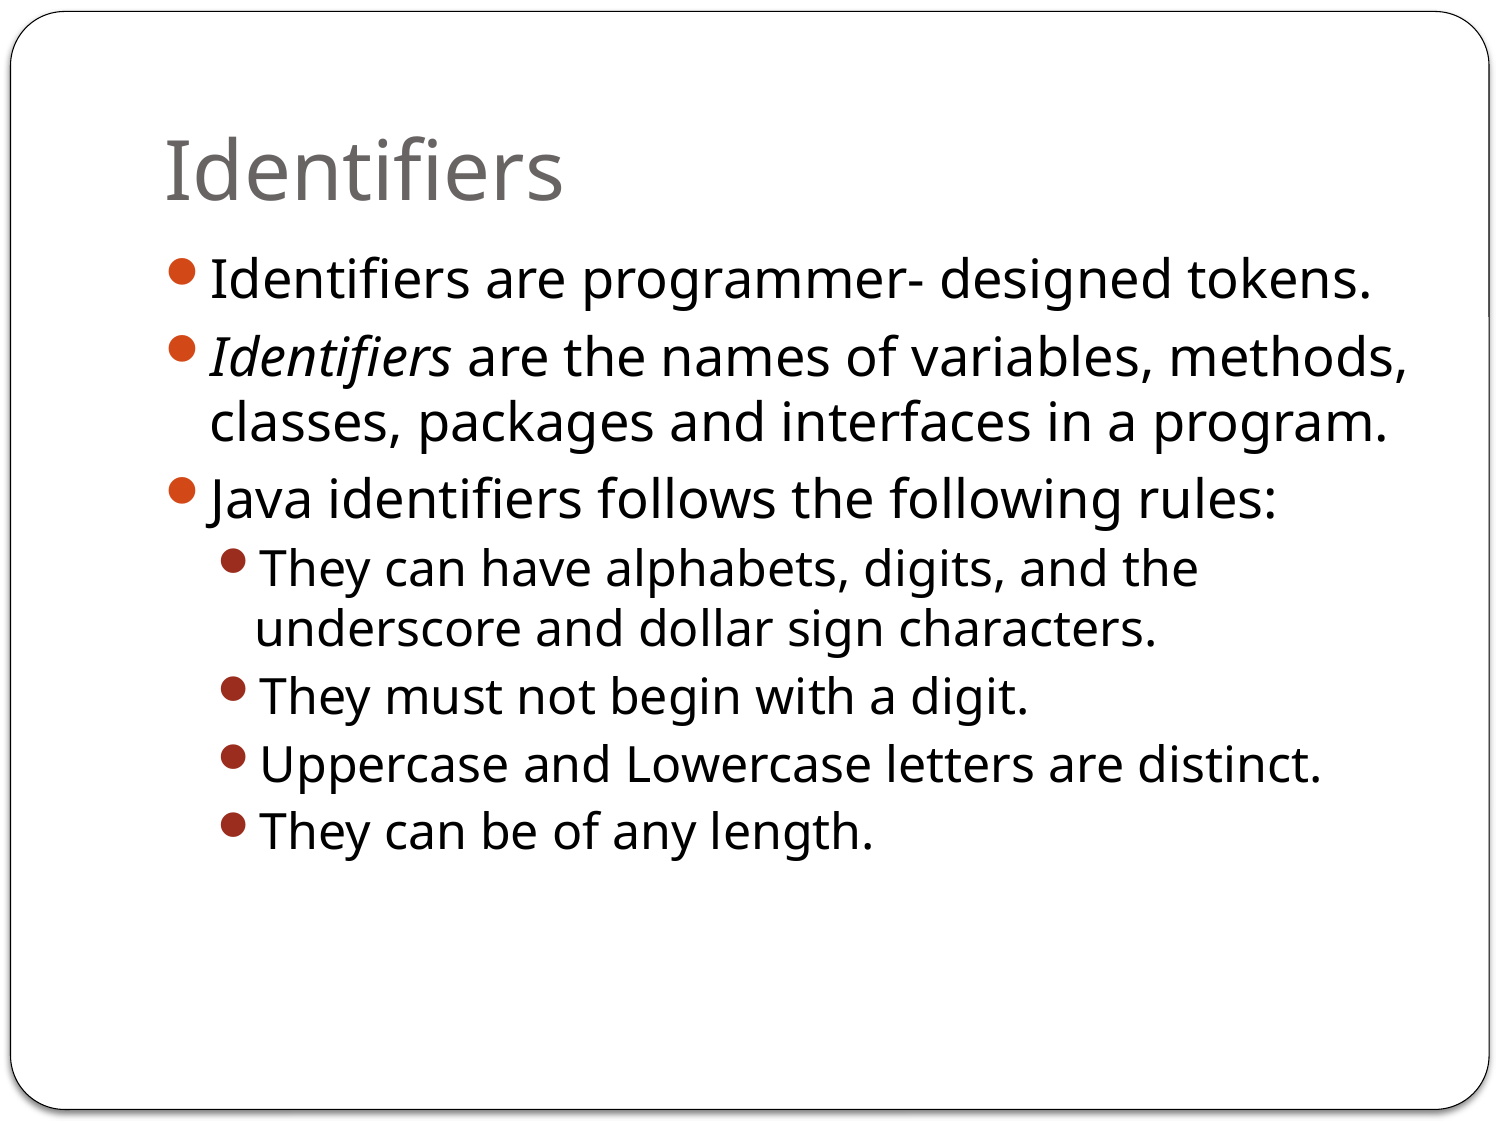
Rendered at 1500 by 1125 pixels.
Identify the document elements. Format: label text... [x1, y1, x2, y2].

title Identifiers [150, 45, 1425, 233]
list Identifiers are programmer- designed tokens. Identifiers are the names of variables, methods, classes, packages and interfaces in a program. Java identifiers follows the following rules: They can have alphabets, digits, and the underscore and dollar sign characters. They must not begin with a digit. Uppercase and Lowercase letters are distinct. They can be of any length. [150, 237, 1425, 988]
